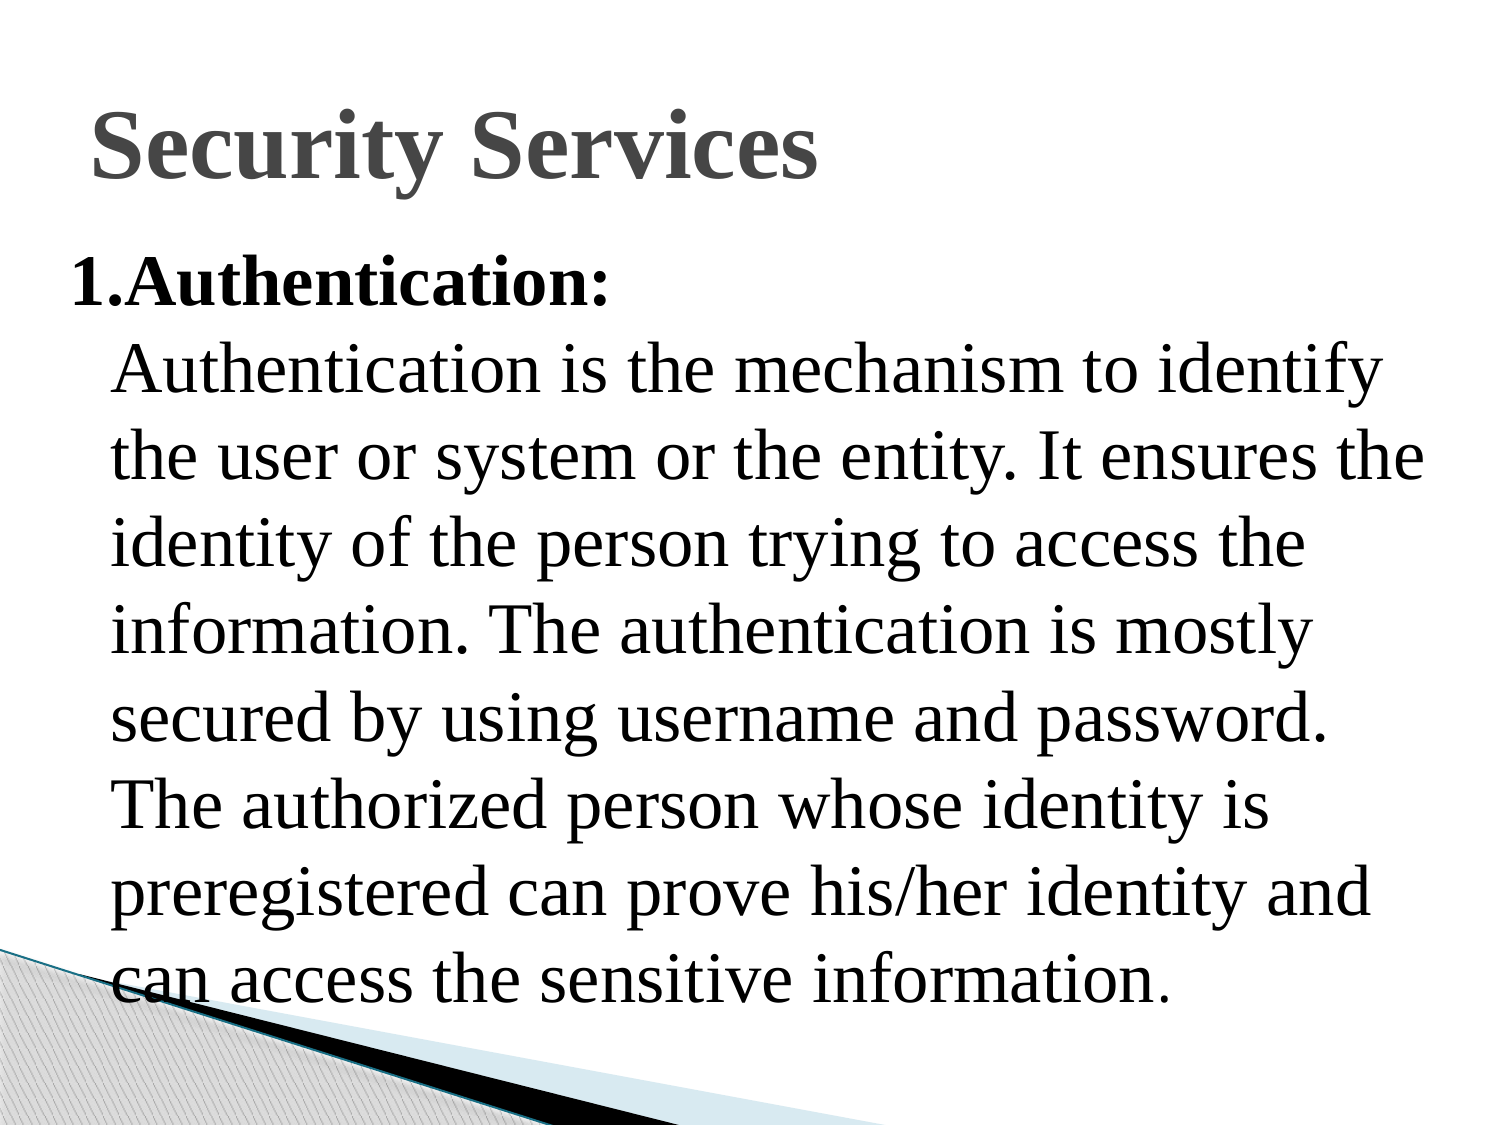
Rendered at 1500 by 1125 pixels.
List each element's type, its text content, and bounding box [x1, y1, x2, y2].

title Security Services [75, 45, 1425, 233]
list 1.Authentication: Authentication is the mechanism to identify the user or system or the entity. It ensures the identity of the person trying to access the information. The authentication is mostly secured by using username and password. The authorized person whose identity is preregistered can prove his/her identity and can access the sensitive information. [37, 224, 1463, 1100]
